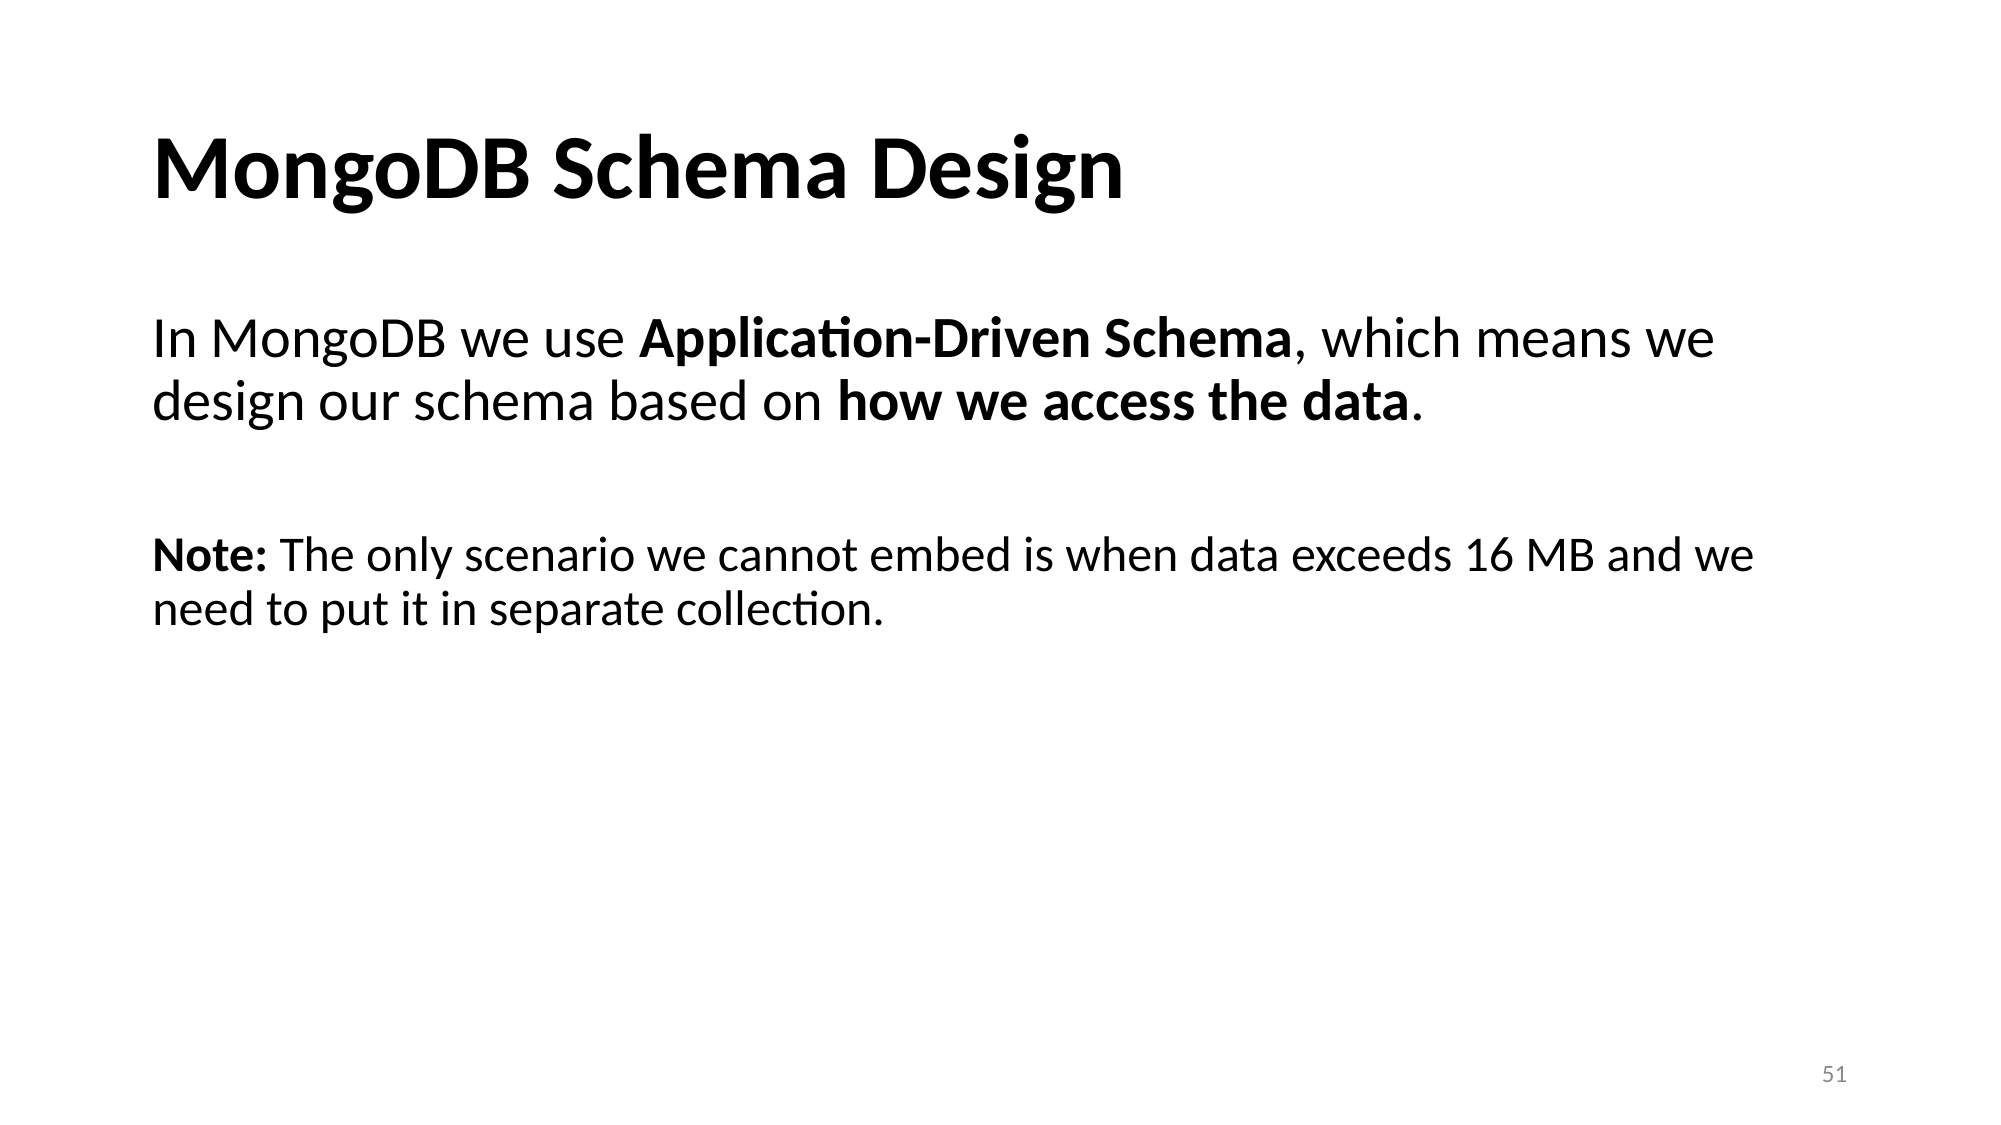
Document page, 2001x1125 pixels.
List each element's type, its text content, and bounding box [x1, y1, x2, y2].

list In MongoDB we use Application-Driven Schema, which means we design our schema based on how we access the data. Note: The only scenario we cannot embed is when data exceeds 16 MB and we need to put it in separate collection. [137, 299, 1863, 1014]
slide_number 51 [1412, 1042, 1863, 1103]
title MongoDB Schema Design [137, 59, 1863, 278]
